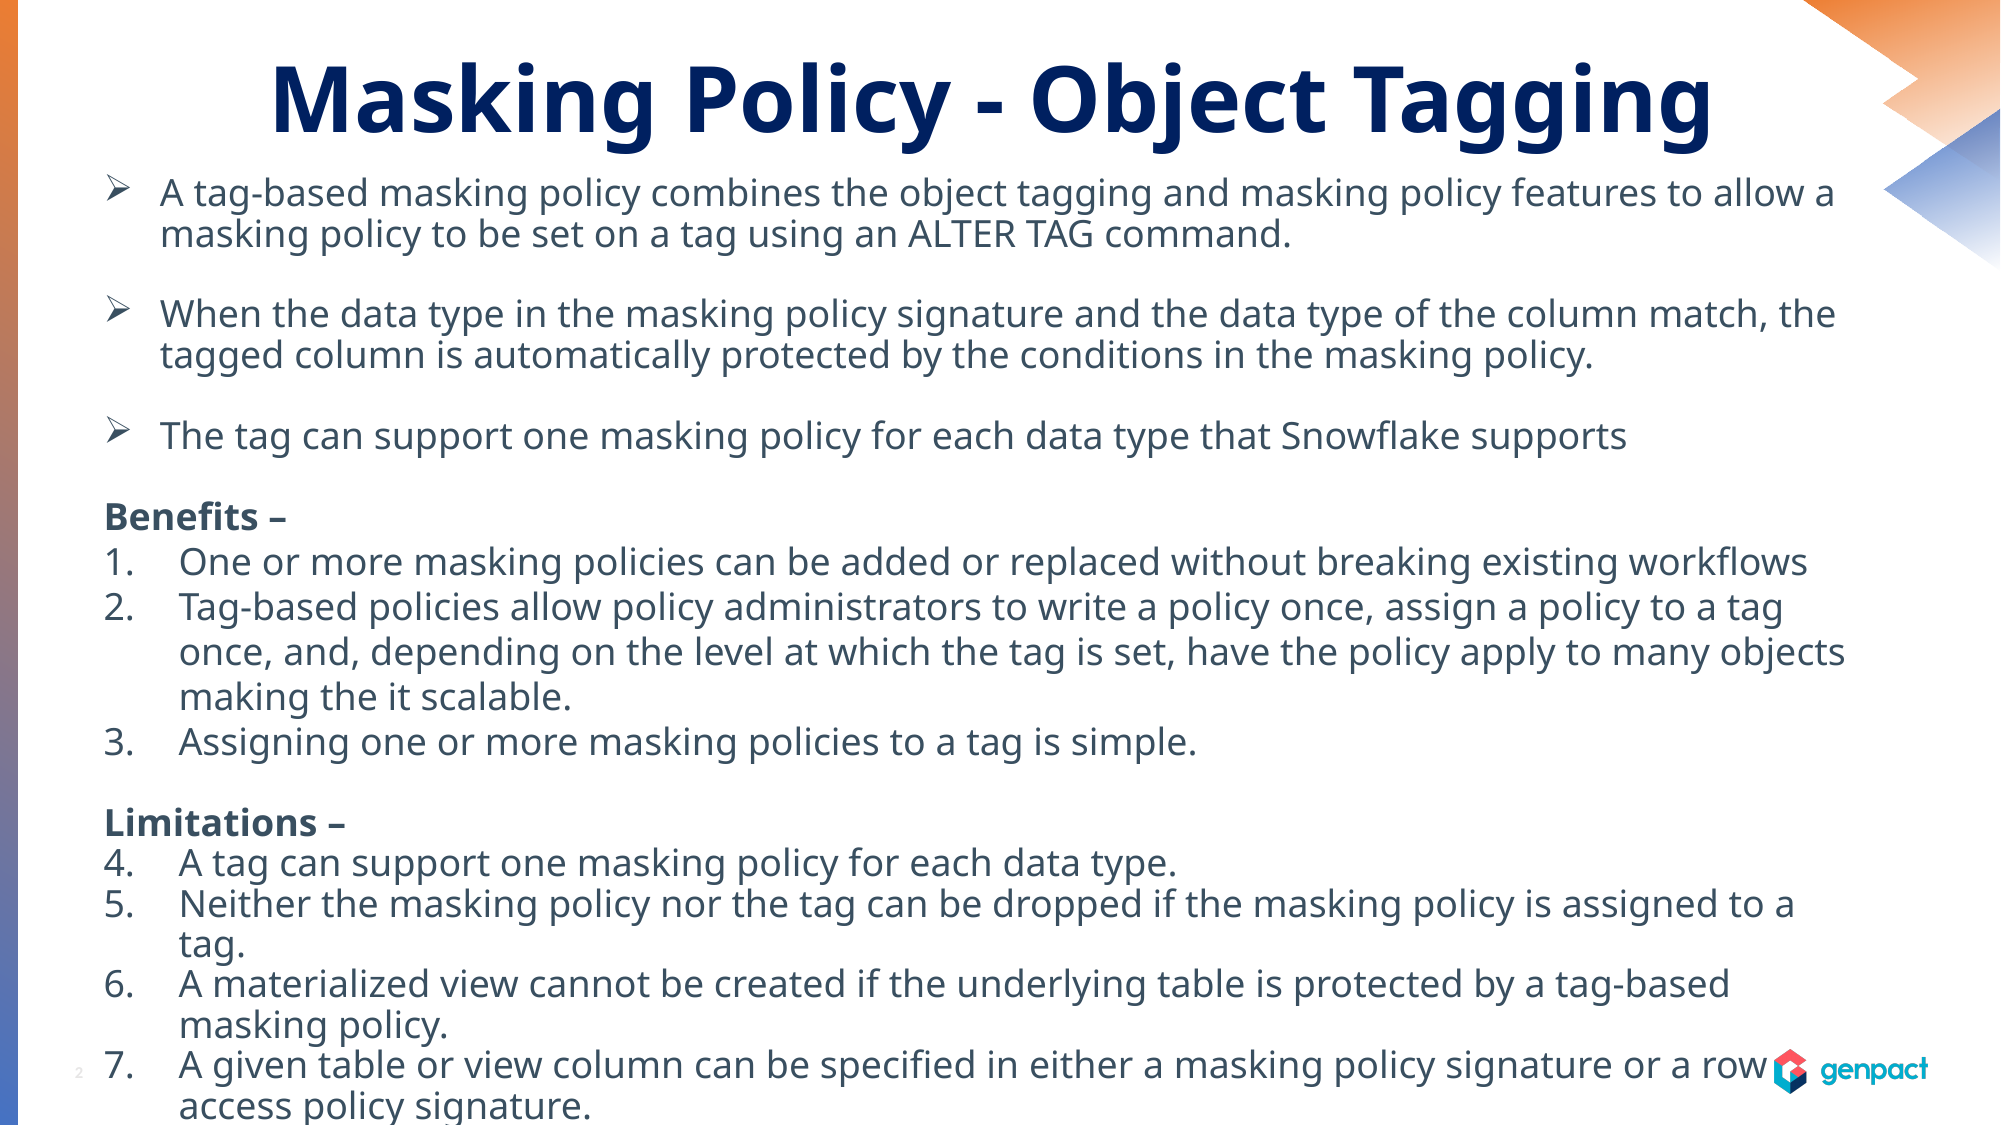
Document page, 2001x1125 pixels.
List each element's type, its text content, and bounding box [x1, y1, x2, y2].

list A tag-based masking policy combines the object tagging and masking policy features to allow a masking policy to be set on a tag using an ALTER TAG command. When the data type in the masking policy signature and the data type of the column match, the tagged column is automatically protected by the conditions in the masking policy. The tag can support one masking policy for each data type that Snowflake supports Benefits – One or more masking policies can be added or replaced without breaking existing workflows Tag-based policies allow policy administrators to write a policy once, assign a policy to a tag once, and, depending on the level at which the tag is set, have the policy apply to many objects making the it scalable. Assigning one or more masking policies to a tag is simple. Limitations – A tag can support one masking policy for each data type. Neither the masking policy nor the tag can be dropped if the masking policy is assigned to a tag. A materialized view cannot be created if the underlying table is protected by a tag-based masking policy. A given table or view column can be specified in either a masking policy signature or a row access policy signature. [103, 185, 1897, 1053]
picture [1774, 1049, 1928, 1094]
text_box Masking Policy - Object Tagging [73, 21, 1927, 185]
